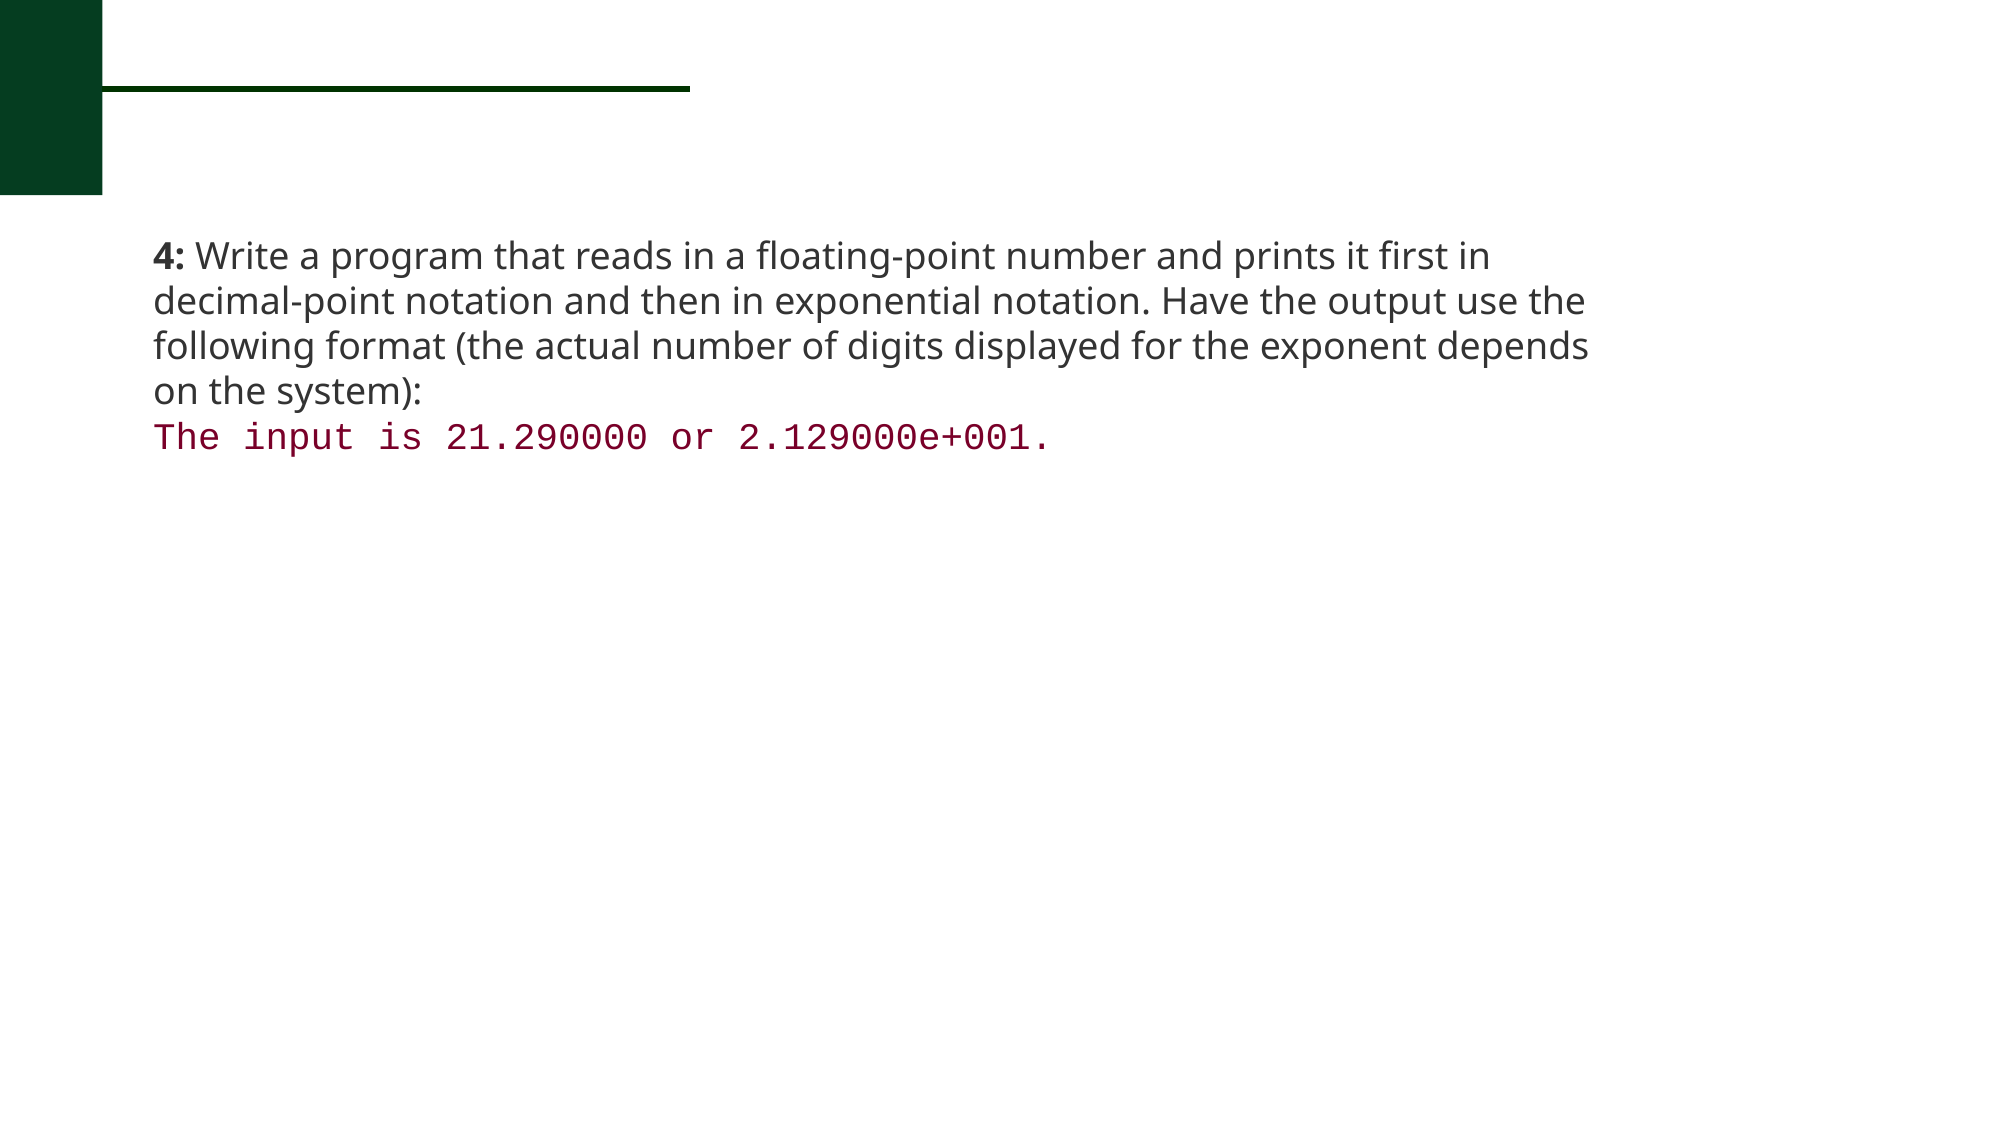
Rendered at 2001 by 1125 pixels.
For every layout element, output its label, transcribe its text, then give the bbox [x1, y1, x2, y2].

text_box 4: Write a program that reads in a floating-point number and prints it first in decimal-point notation and then in exponential notation. Have the output use the following format (the actual number of digits displayed for the exponent depends on the system): The input is 21.290000 or 2.129000e+001. [138, 224, 1991, 510]
